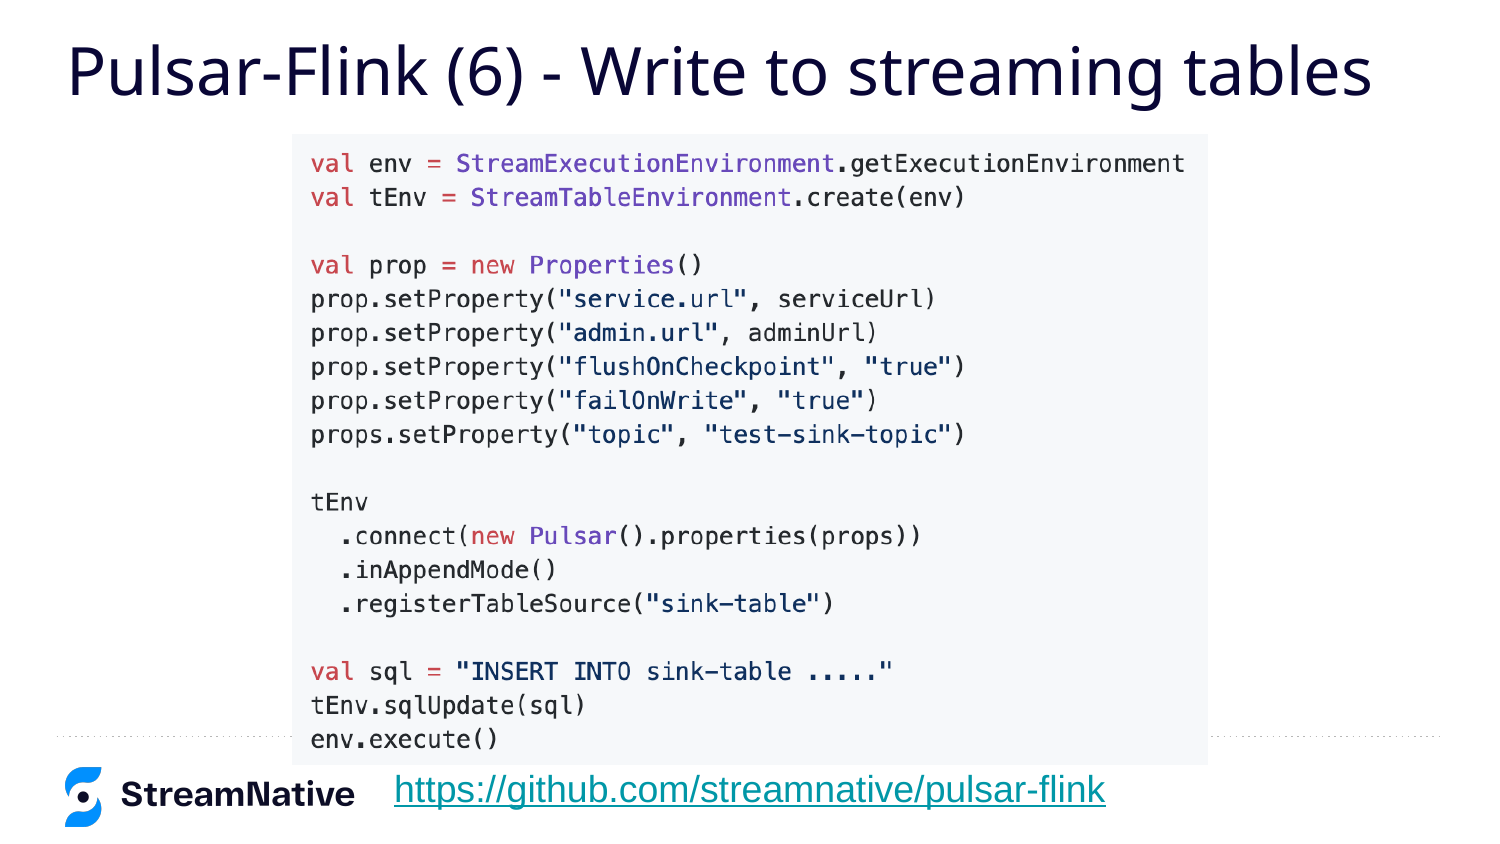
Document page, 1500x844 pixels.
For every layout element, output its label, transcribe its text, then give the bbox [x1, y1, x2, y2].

text_box https://github.com/streamnative/pulsar-flink [73, 750, 1427, 806]
picture [56, 758, 363, 836]
picture [291, 134, 1208, 766]
title Pulsar-Flink (6) - Write to streaming tables [51, 13, 1449, 132]
